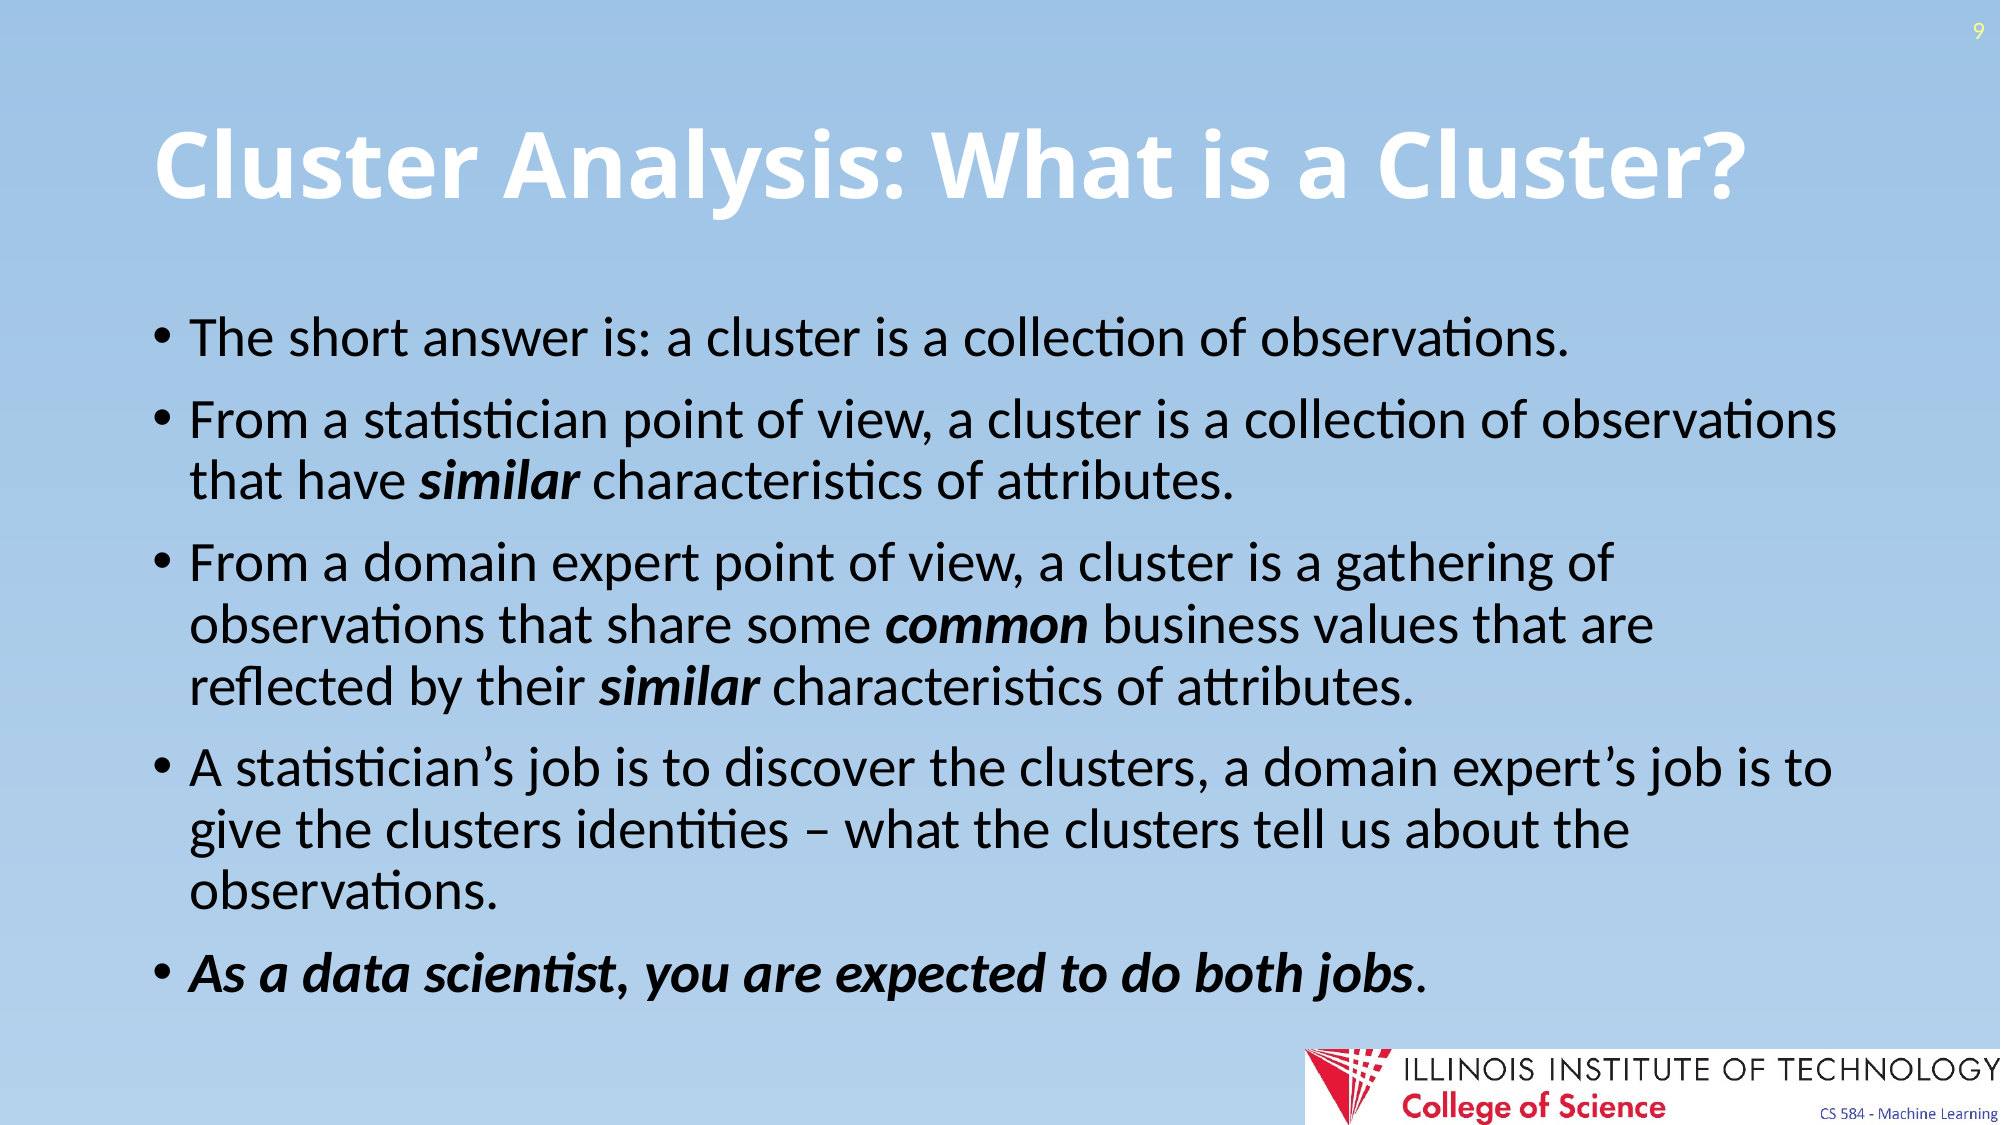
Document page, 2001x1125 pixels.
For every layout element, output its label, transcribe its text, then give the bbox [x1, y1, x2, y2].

slide_number 9 [1550, 0, 2000, 60]
list The short answer is: a cluster is a collection of observations. From a statistician point of view, a cluster is a collection of observations that have similar characteristics of attributes. From a domain expert point of view, a cluster is a gathering of observations that share some common business values that are reflected by their similar characteristics of attributes. A statistician’s job is to discover the clusters, a domain expert’s job is to give the clusters identities – what the clusters tell us about the observations. As a data scientist, you are expected to do both jobs. [137, 299, 1863, 1014]
picture [1305, 1049, 2000, 1125]
title Cluster Analysis: What is a Cluster? [137, 59, 1863, 278]
